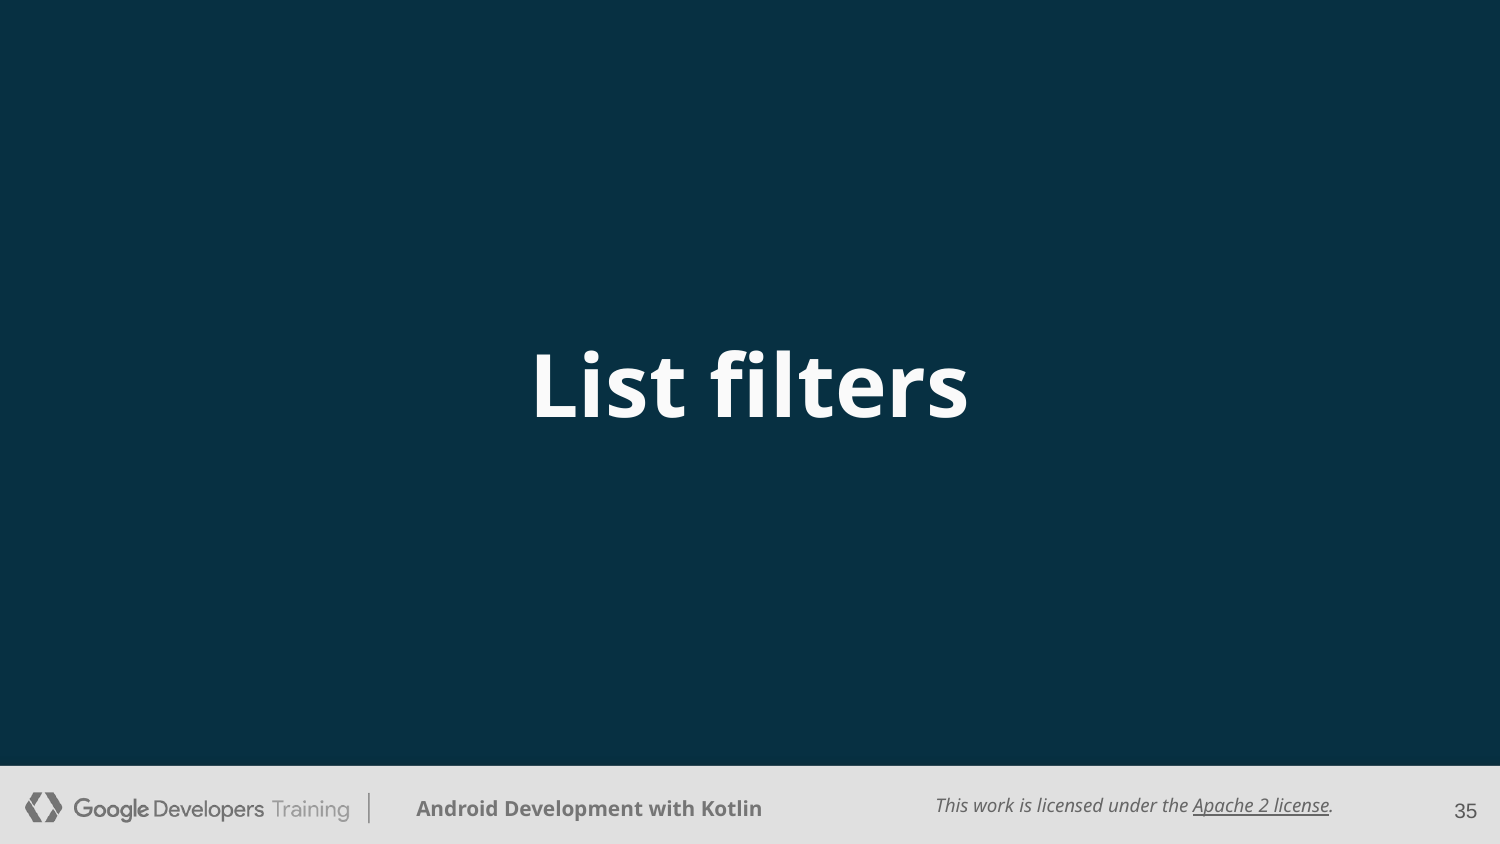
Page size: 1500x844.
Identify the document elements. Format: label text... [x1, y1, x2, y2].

picture [0, 0, 1500, 844]
slide_number ‹#› [1402, 777, 1493, 842]
title List filters [51, 0, 1449, 765]
